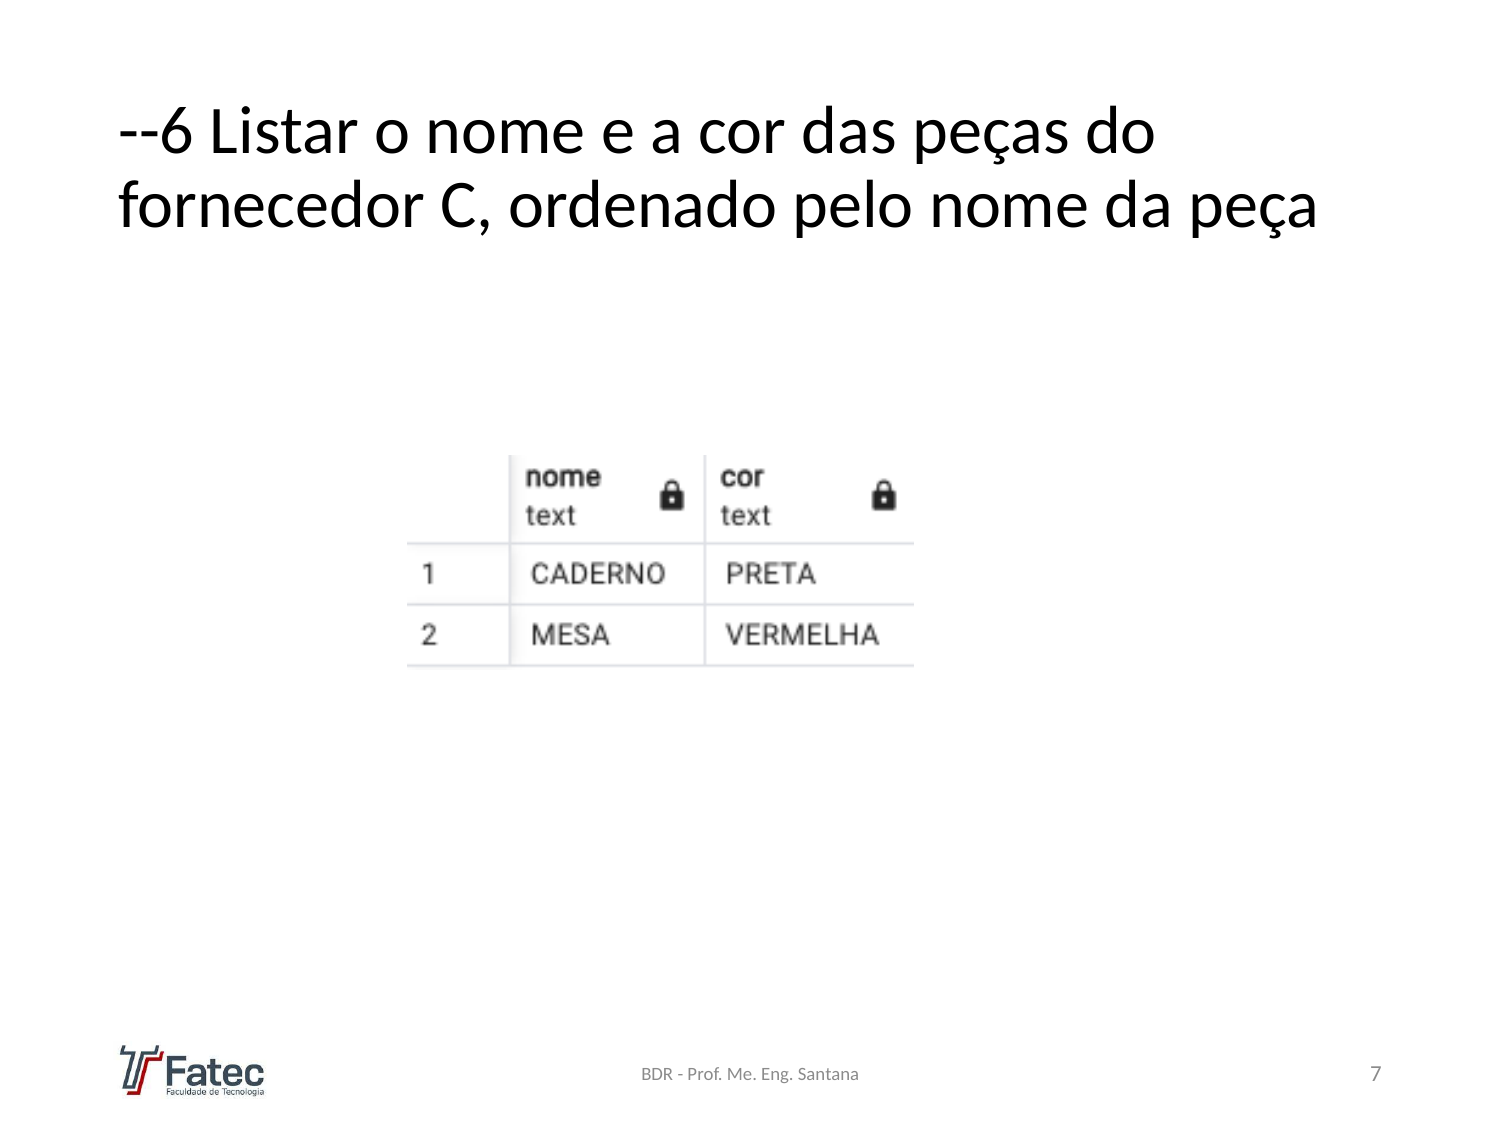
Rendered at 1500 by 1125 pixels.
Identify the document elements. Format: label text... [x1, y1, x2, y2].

slide_number 7 [1059, 1042, 1397, 1103]
footer BDR - Prof. Me. Eng. Santana [496, 1042, 1004, 1103]
picture [103, 1021, 283, 1123]
picture [407, 455, 914, 670]
title --6 Listar o nome e a cor das peças do fornecedor C, ordenado pelo nome da peça [103, 59, 1397, 278]
